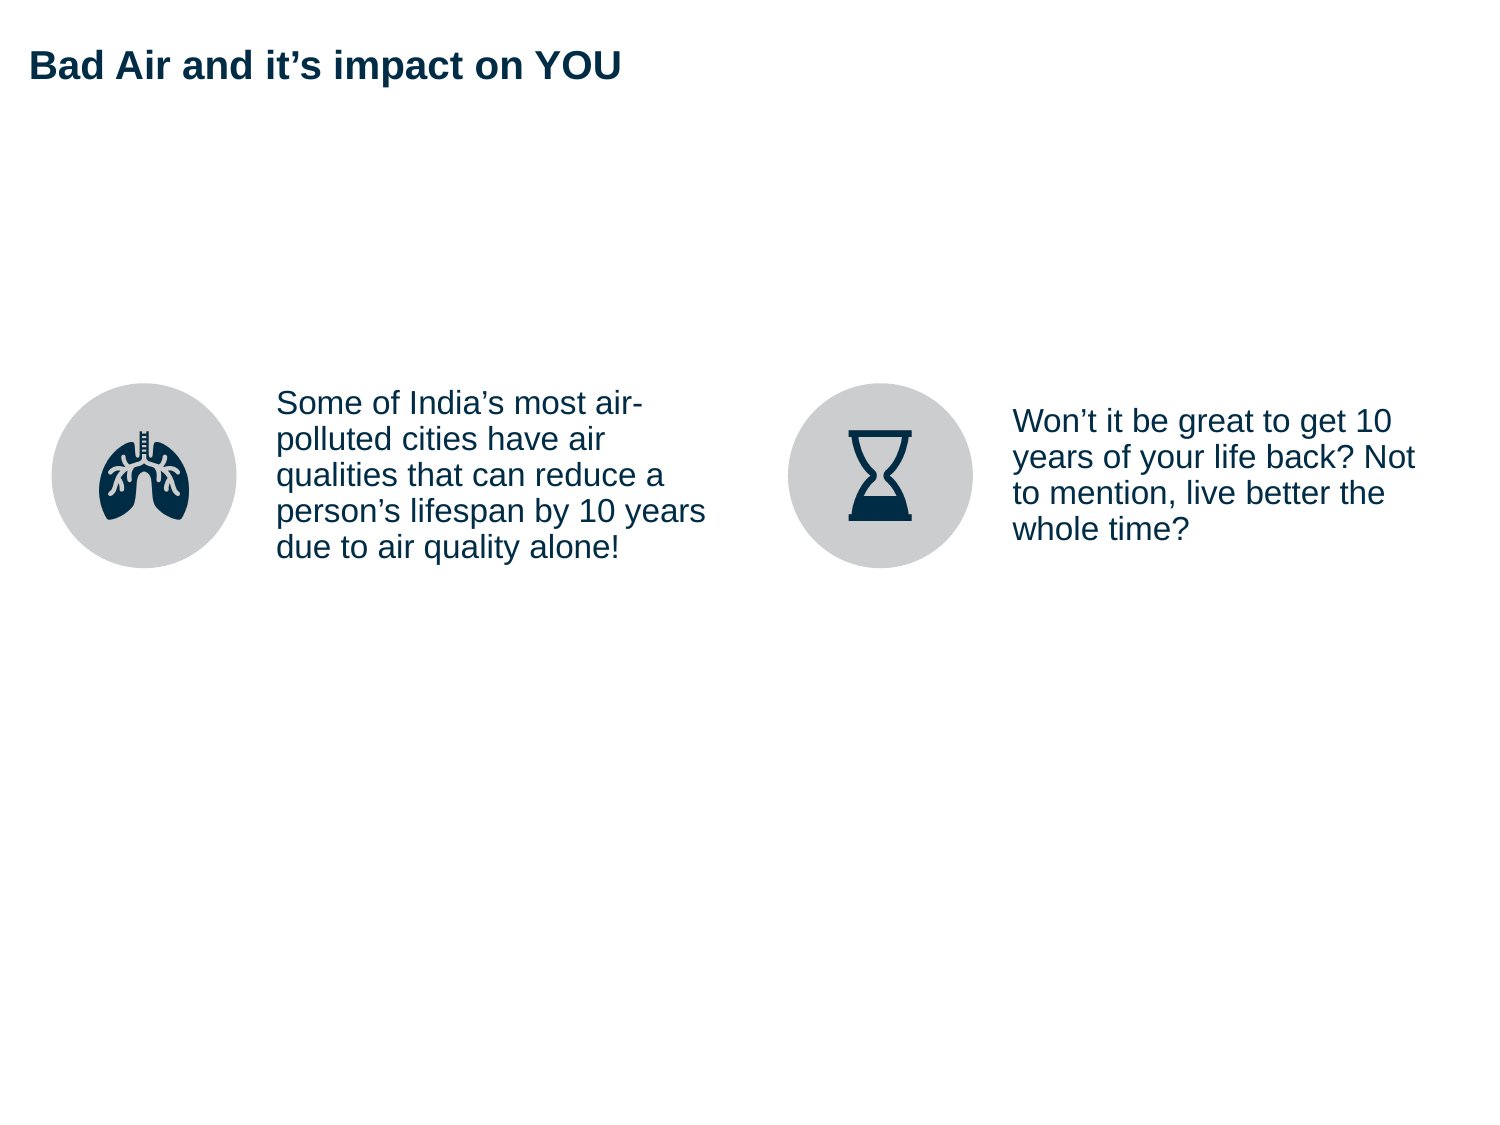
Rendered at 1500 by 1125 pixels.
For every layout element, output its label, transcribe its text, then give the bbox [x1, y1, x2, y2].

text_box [28, 118, 1472, 833]
title Bad Air and it’s impact on YOU [28, 38, 1472, 88]
